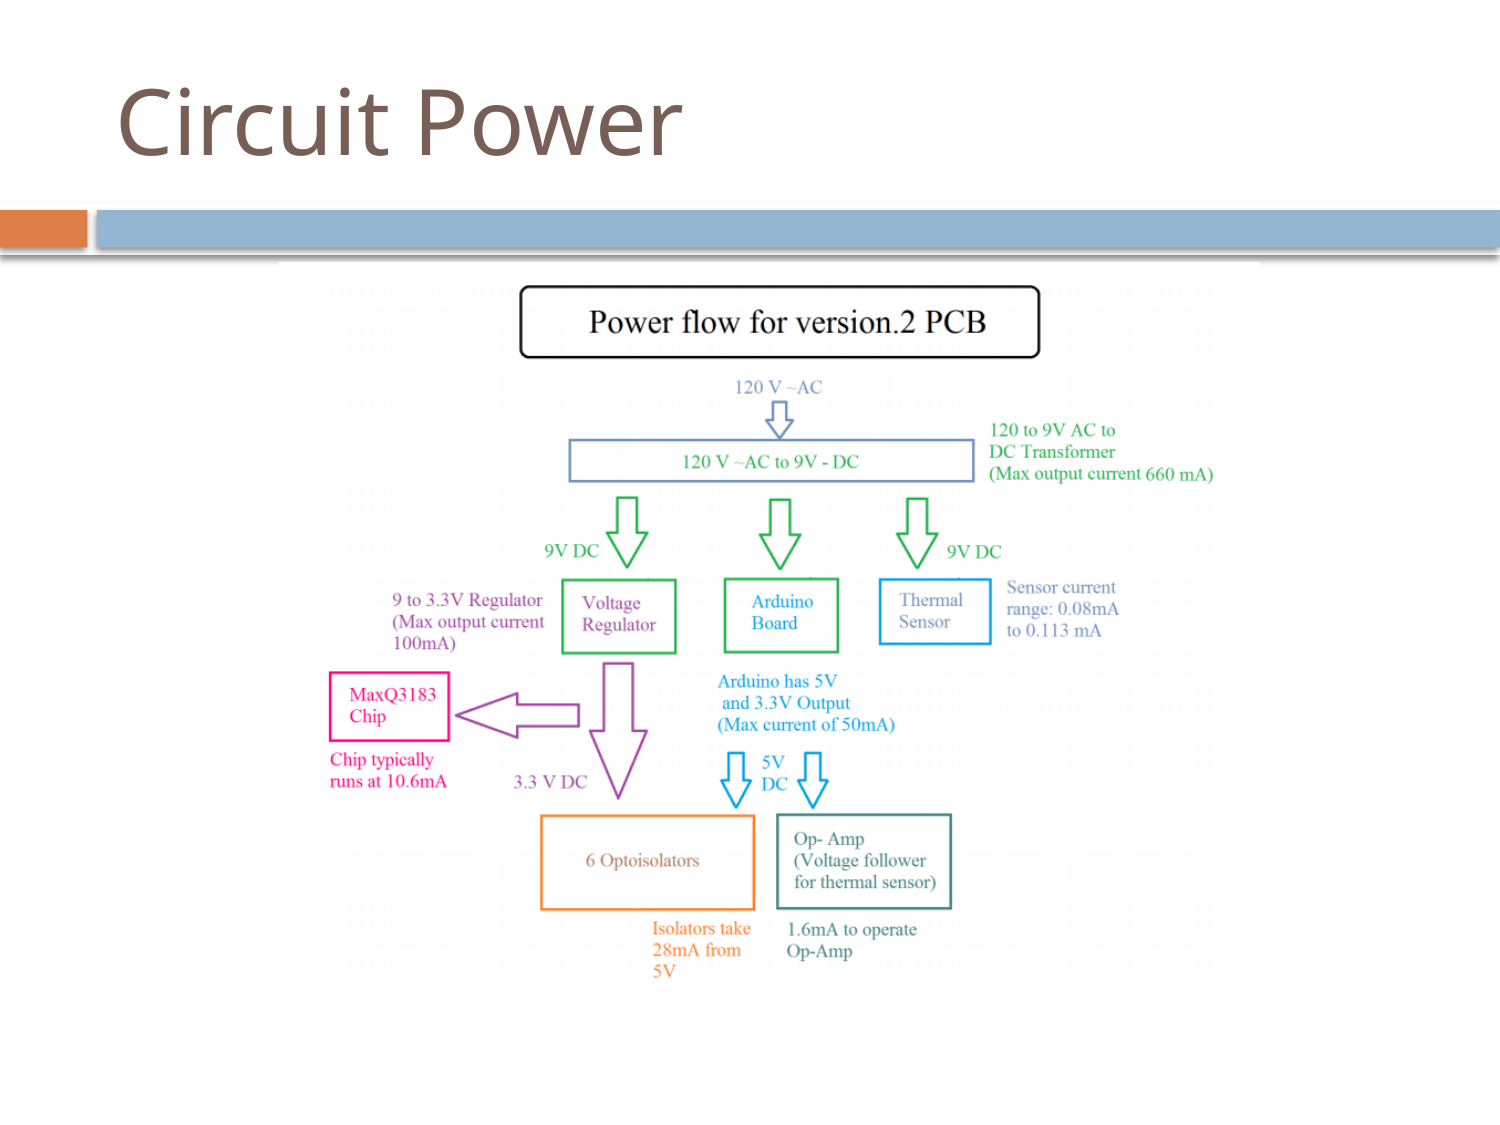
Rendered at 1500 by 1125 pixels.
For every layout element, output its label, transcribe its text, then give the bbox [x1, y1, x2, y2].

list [278, 262, 1260, 1001]
title Circuit Power [100, 37, 1438, 200]
